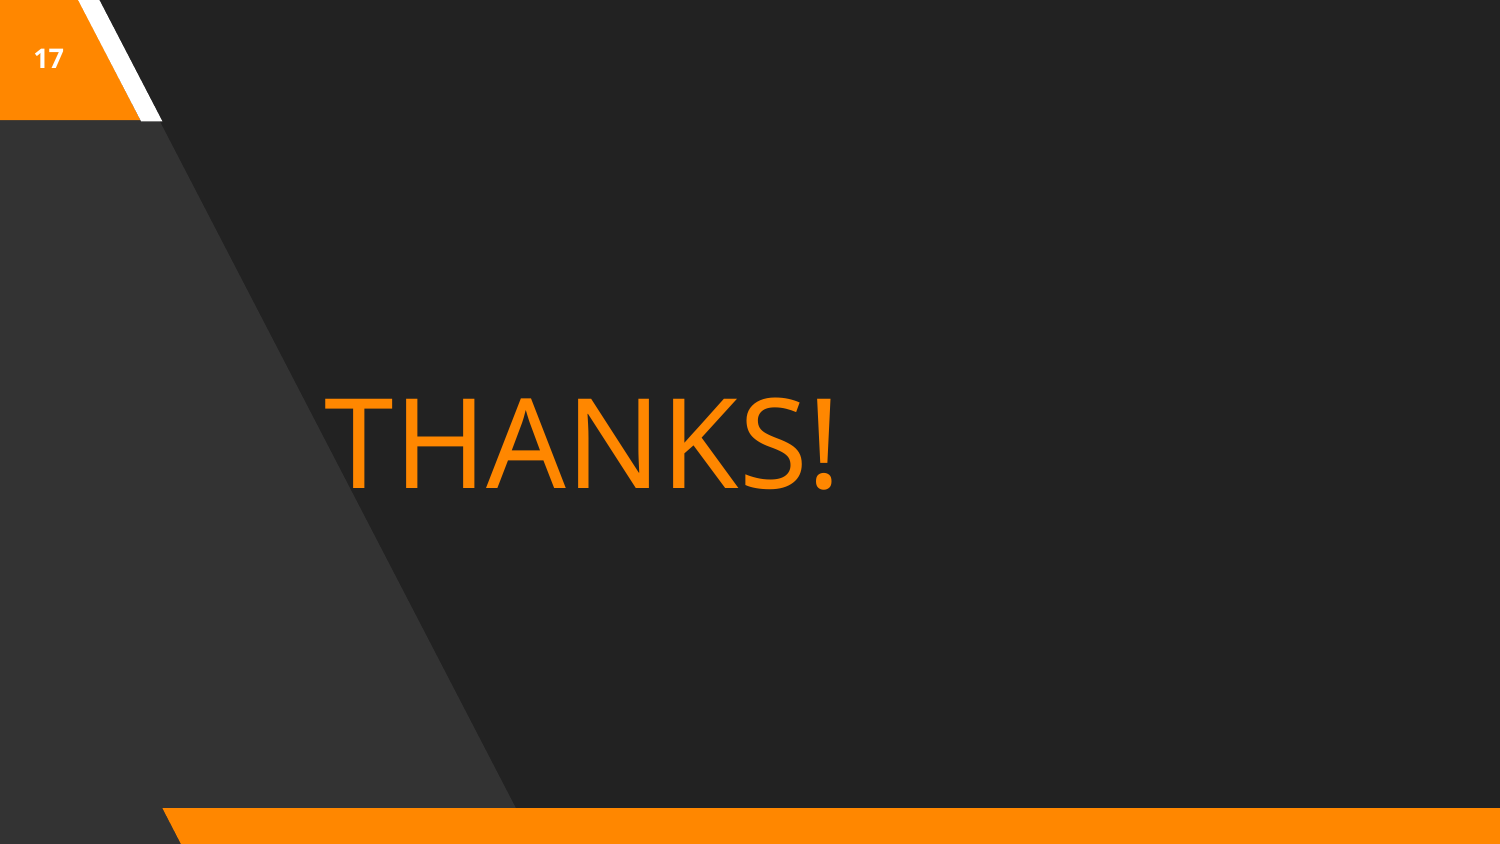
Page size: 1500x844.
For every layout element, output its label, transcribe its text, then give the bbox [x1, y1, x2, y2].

slide_number 17 [0, 0, 98, 121]
title THANKS! [309, 343, 1405, 534]
